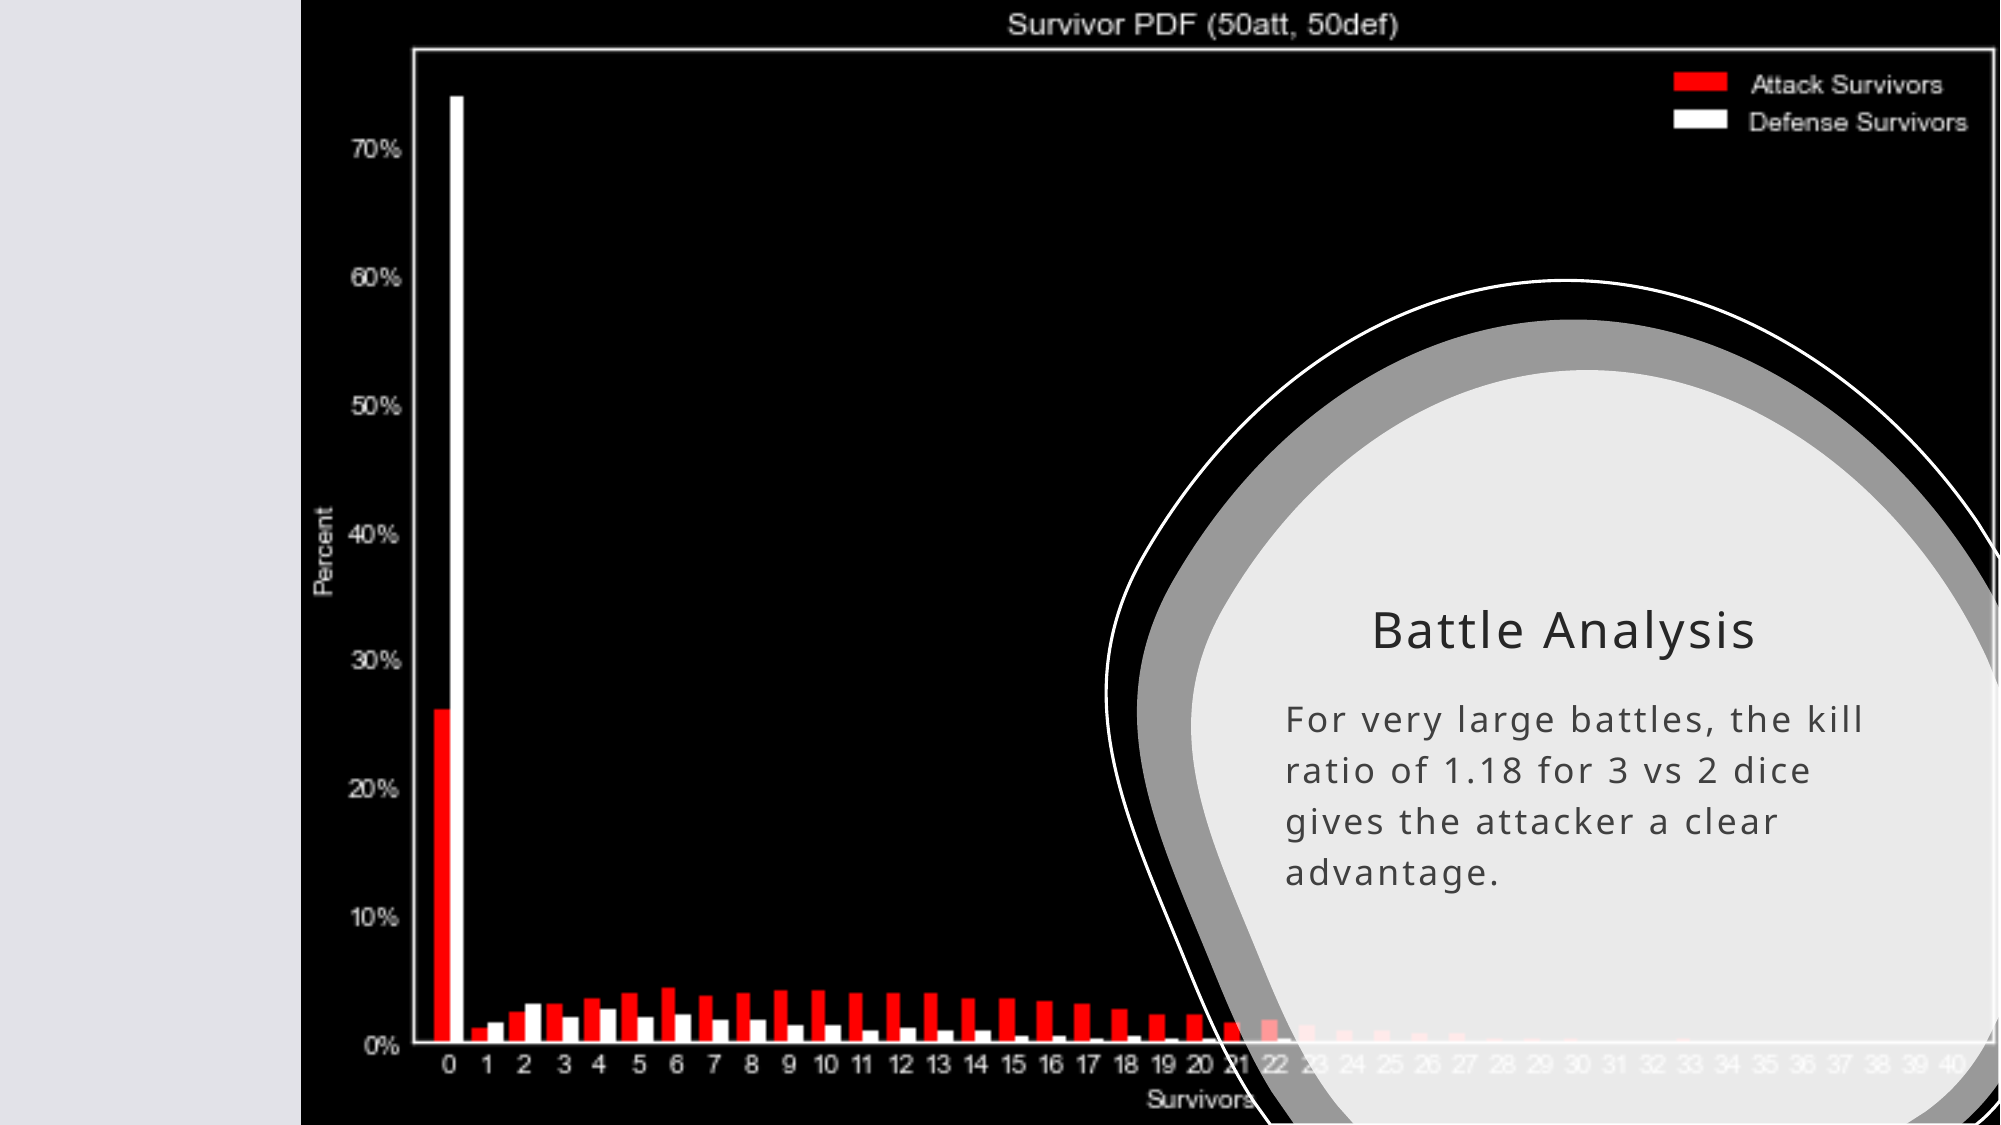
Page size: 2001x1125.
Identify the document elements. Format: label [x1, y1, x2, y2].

text_box [0, 0, 301, 1125]
picture [301, 0, 2000, 1125]
